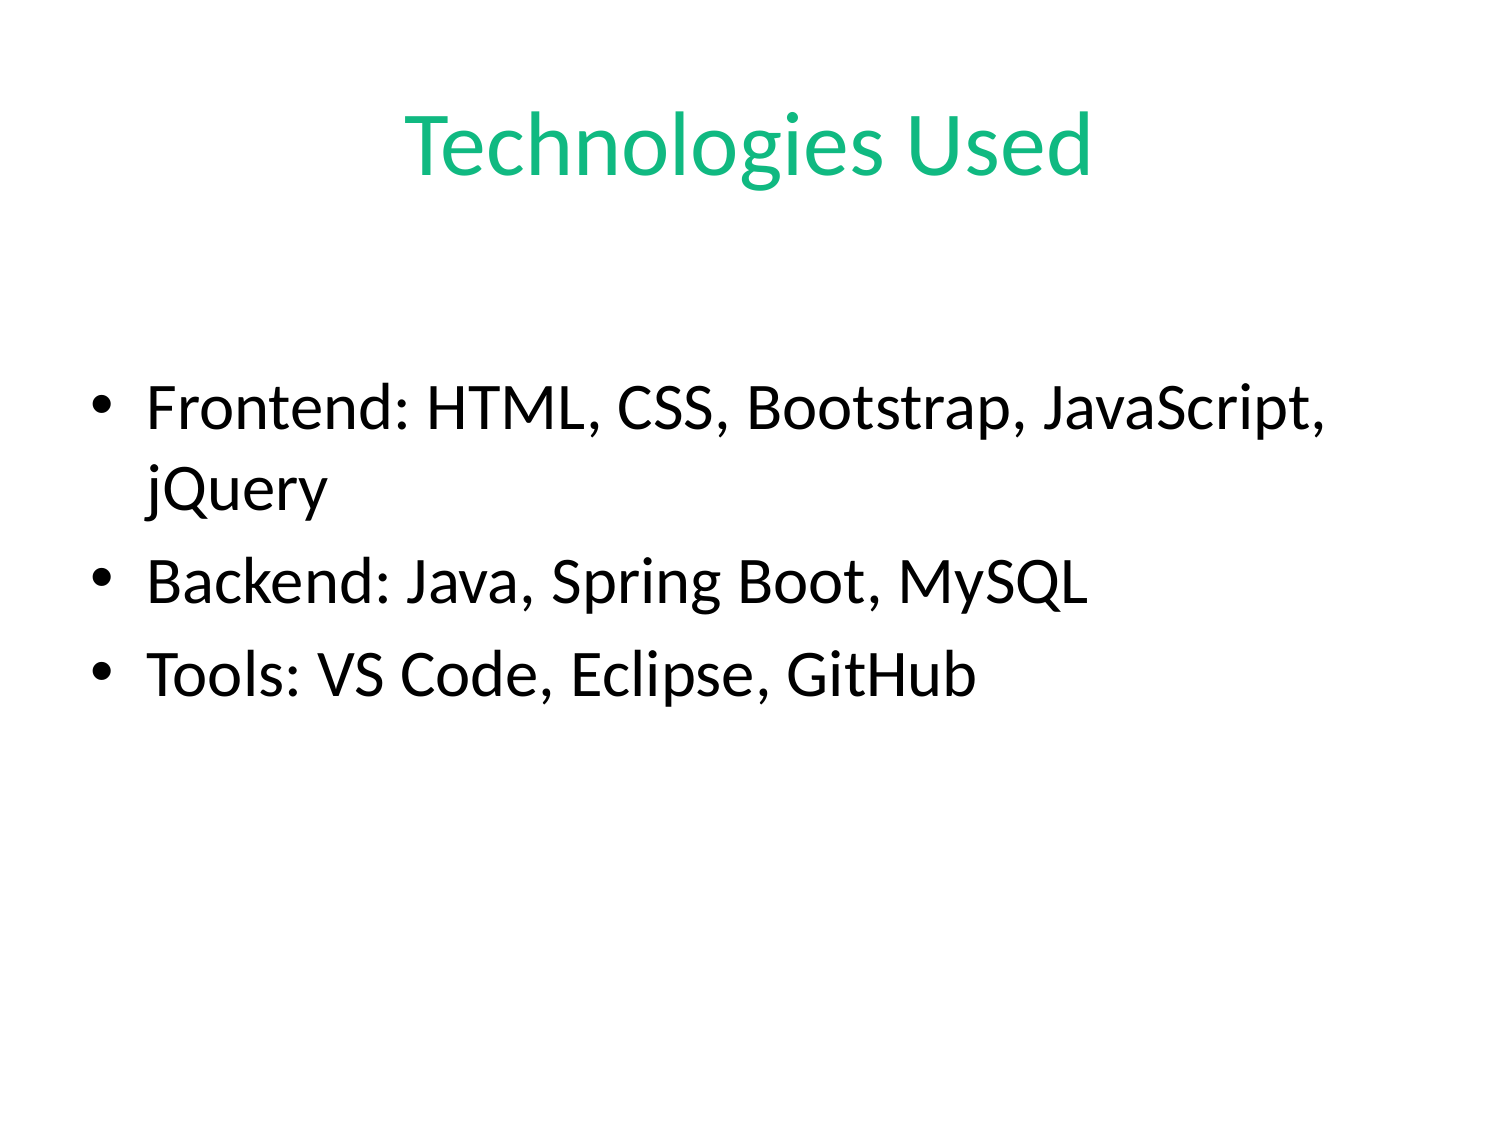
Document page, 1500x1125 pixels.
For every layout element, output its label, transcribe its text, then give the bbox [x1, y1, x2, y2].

list Frontend: HTML, CSS, Bootstrap, JavaScript, jQuery Backend: Java, Spring Boot, MySQL Tools: VS Code, Eclipse, GitHub [75, 262, 1425, 1005]
title Technologies Used [75, 45, 1425, 233]
